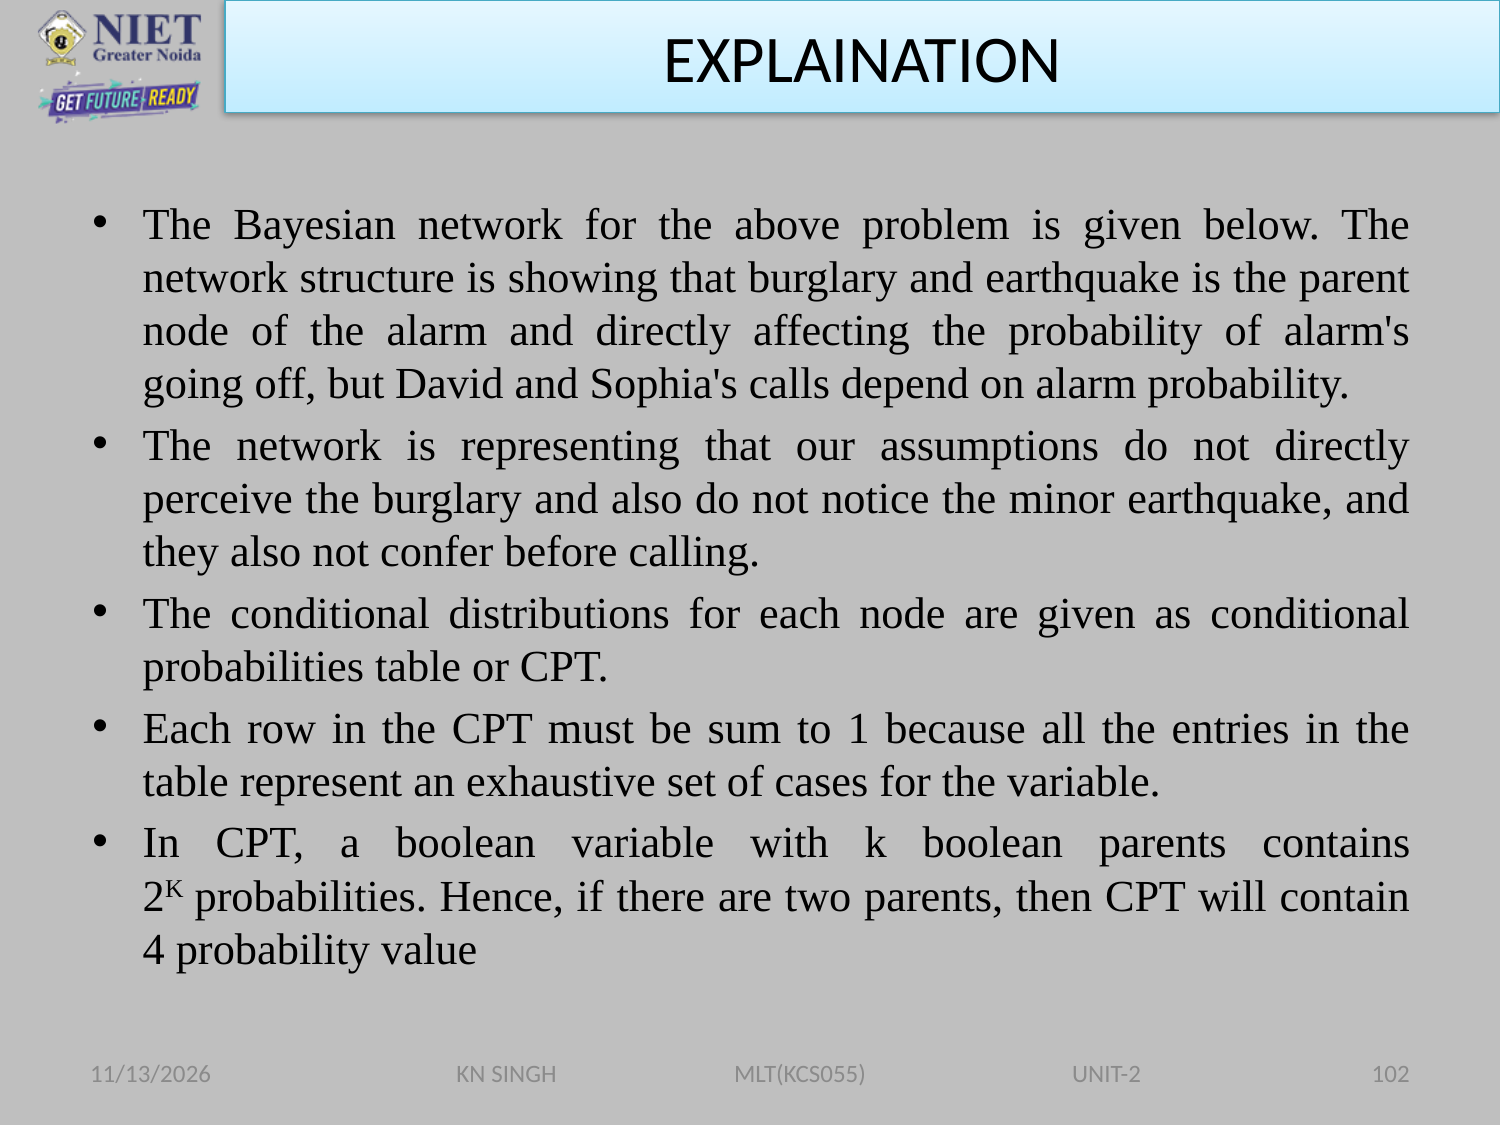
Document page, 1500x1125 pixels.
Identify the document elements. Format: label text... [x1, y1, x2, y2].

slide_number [75, 1042, 350, 1103]
list The Bayesian network for the above problem is given below. The network structure is showing that burglary and earthquake is the parent node of the alarm and directly affecting the probability of alarm's going off, but David and Sophia's calls depend on alarm probability. The network is representing that our assumptions do not directly perceive the burglary and also do not notice the minor earthquake, and they also not confer before calling. The conditional distributions for each node are given as conditional probabilities table or CPT. Each row in the CPT must be sum to 1 because all the entries in the table represent an exhaustive set of cases for the variable. In CPT, a boolean variable with k boolean parents contains 2K probabilities. Hence, if there are two parents, then CPT will contain 4 probability value [77, 187, 1428, 1043]
slide_number 102 [1074, 1042, 1425, 1103]
footer KN SINGH MLT(KCS055) UNIT-2 [350, 1042, 1074, 1103]
picture [0, 0, 238, 135]
text_box EXPLAINATION [238, 0, 1500, 113]
